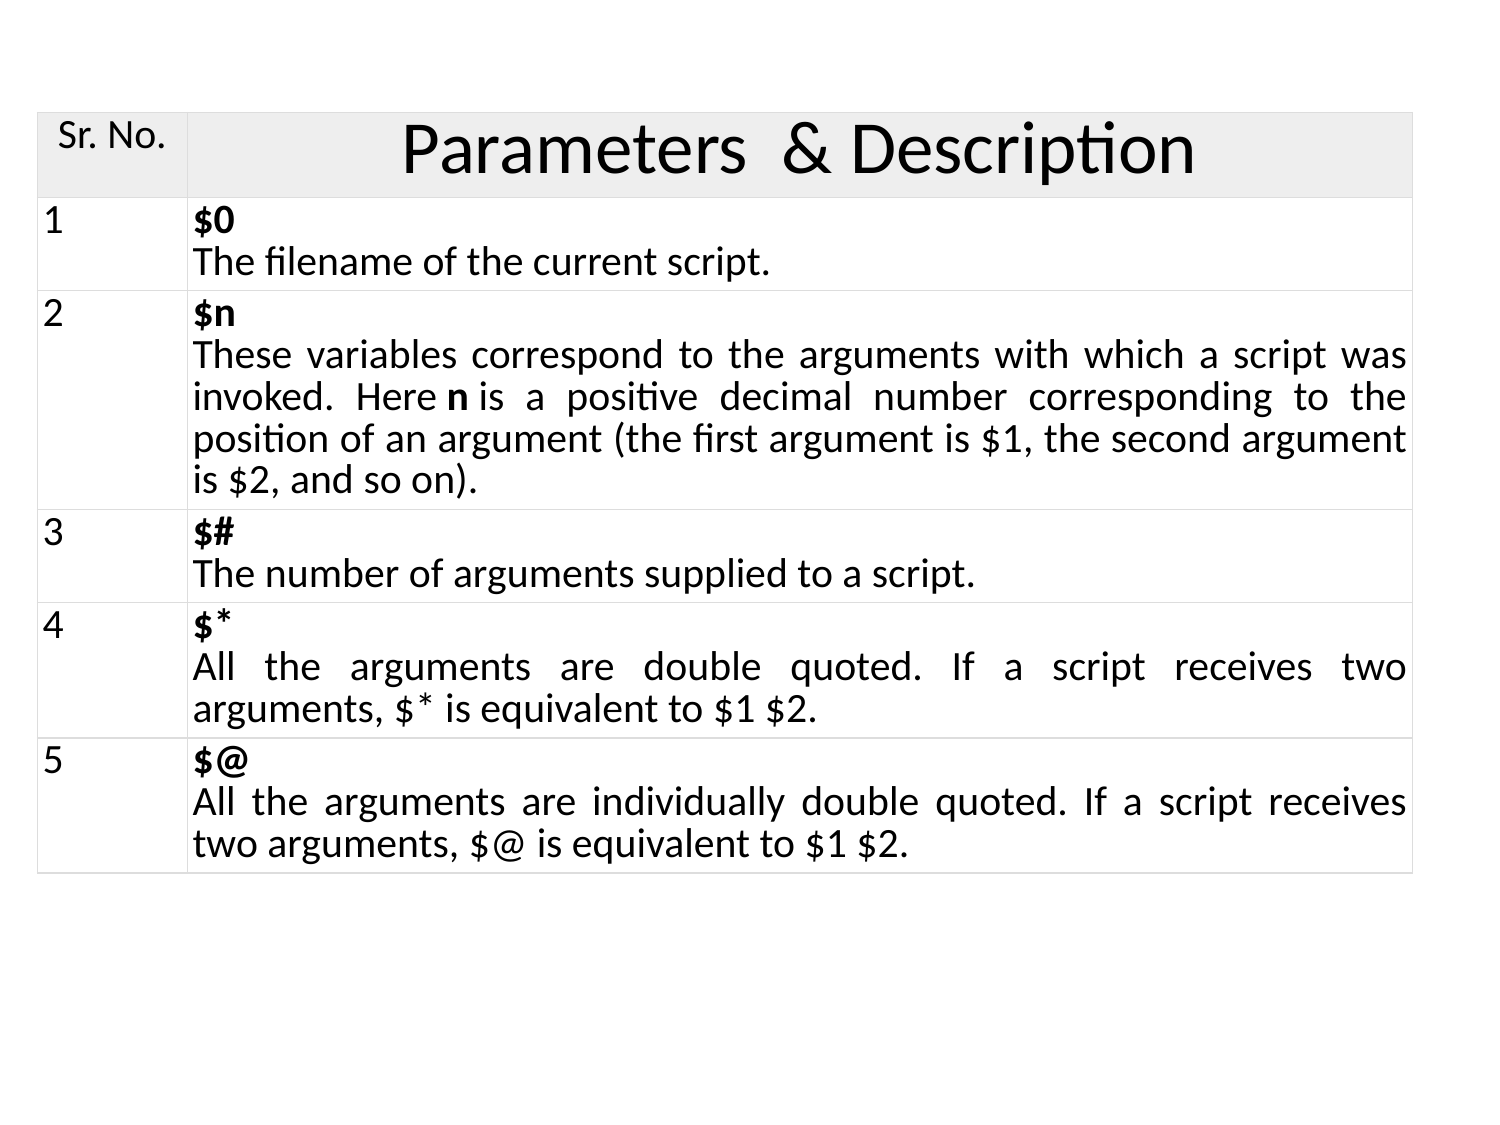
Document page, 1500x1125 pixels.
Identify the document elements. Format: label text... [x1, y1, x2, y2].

table_cell $# The number of arguments supplied to a script. [188, 510, 1412, 602]
table_cell 4 [38, 603, 187, 737]
table_cell $0 The filename of the current script. [188, 198, 1412, 290]
table_cell 5 [38, 739, 187, 872]
table_cell 3 [38, 510, 187, 602]
table_cell 2 [38, 291, 187, 509]
table_cell $@ All the arguments are individually double quoted. If a script receives two arguments, $@ is equivalent to $1 $2. [188, 739, 1412, 872]
table_header Sr. No. [38, 113, 187, 197]
table_cell $n These variables correspond to the arguments with which a script was invoked. Here n is a positive decimal number corresponding to the position of an argument (the first argument is $1, the second argument is $2, and so on). [188, 291, 1412, 509]
table_header Parameters & Description [188, 113, 1412, 197]
table_cell $* All the arguments are double quoted. If a script receives two arguments, $* is equivalent to $1 $2. [188, 603, 1412, 737]
table_cell 1 [38, 198, 187, 290]
